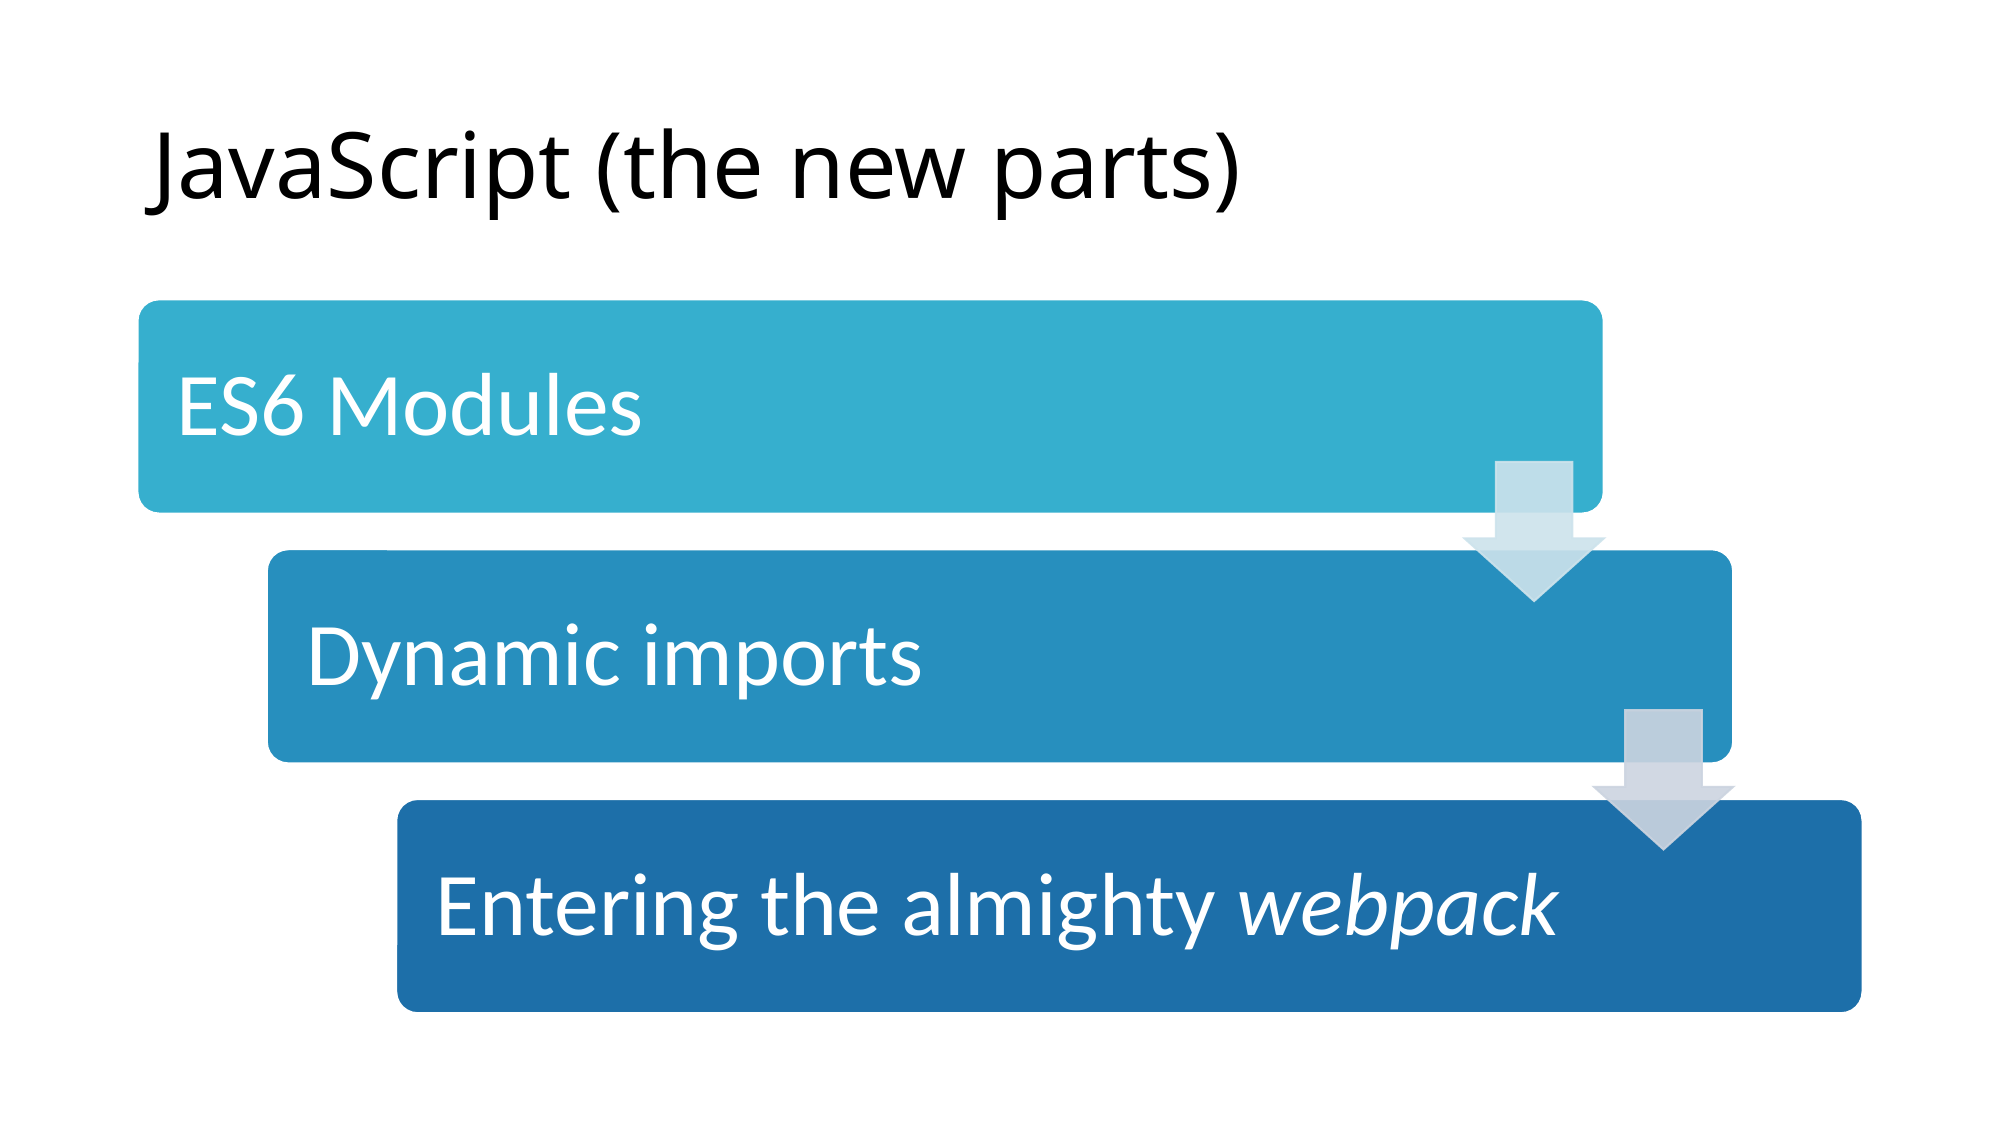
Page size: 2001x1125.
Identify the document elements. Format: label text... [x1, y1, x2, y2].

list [137, 299, 1863, 1014]
title JavaScript (the new parts) [137, 59, 1863, 278]
